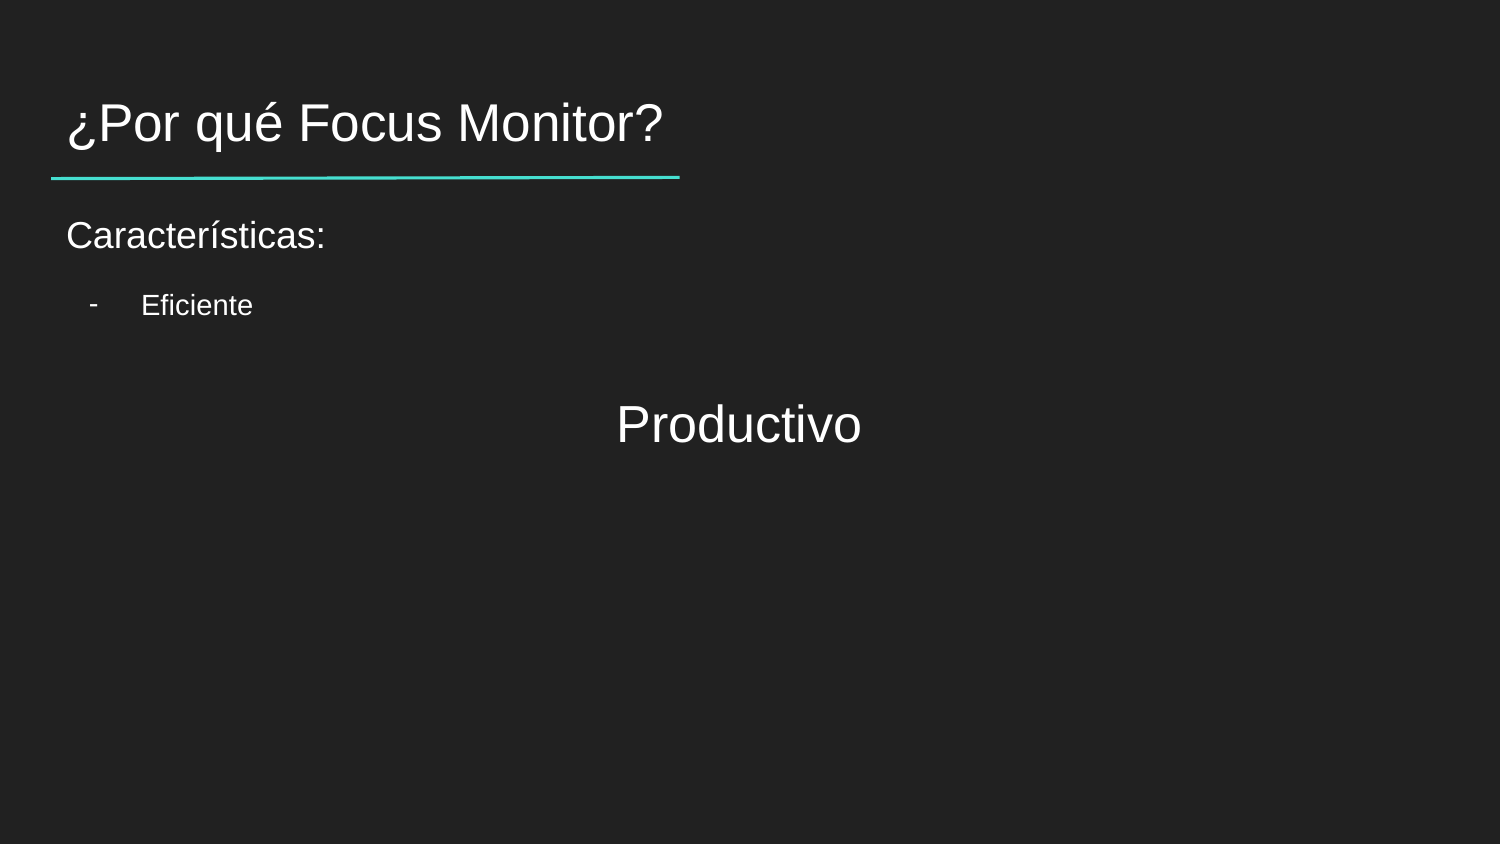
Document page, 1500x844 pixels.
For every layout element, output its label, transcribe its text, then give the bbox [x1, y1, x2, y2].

title ¿Por qué Focus Monitor? [51, 72, 1449, 167]
list Características: Eficiente [51, 189, 660, 384]
text_box Productivo [601, 375, 899, 468]
